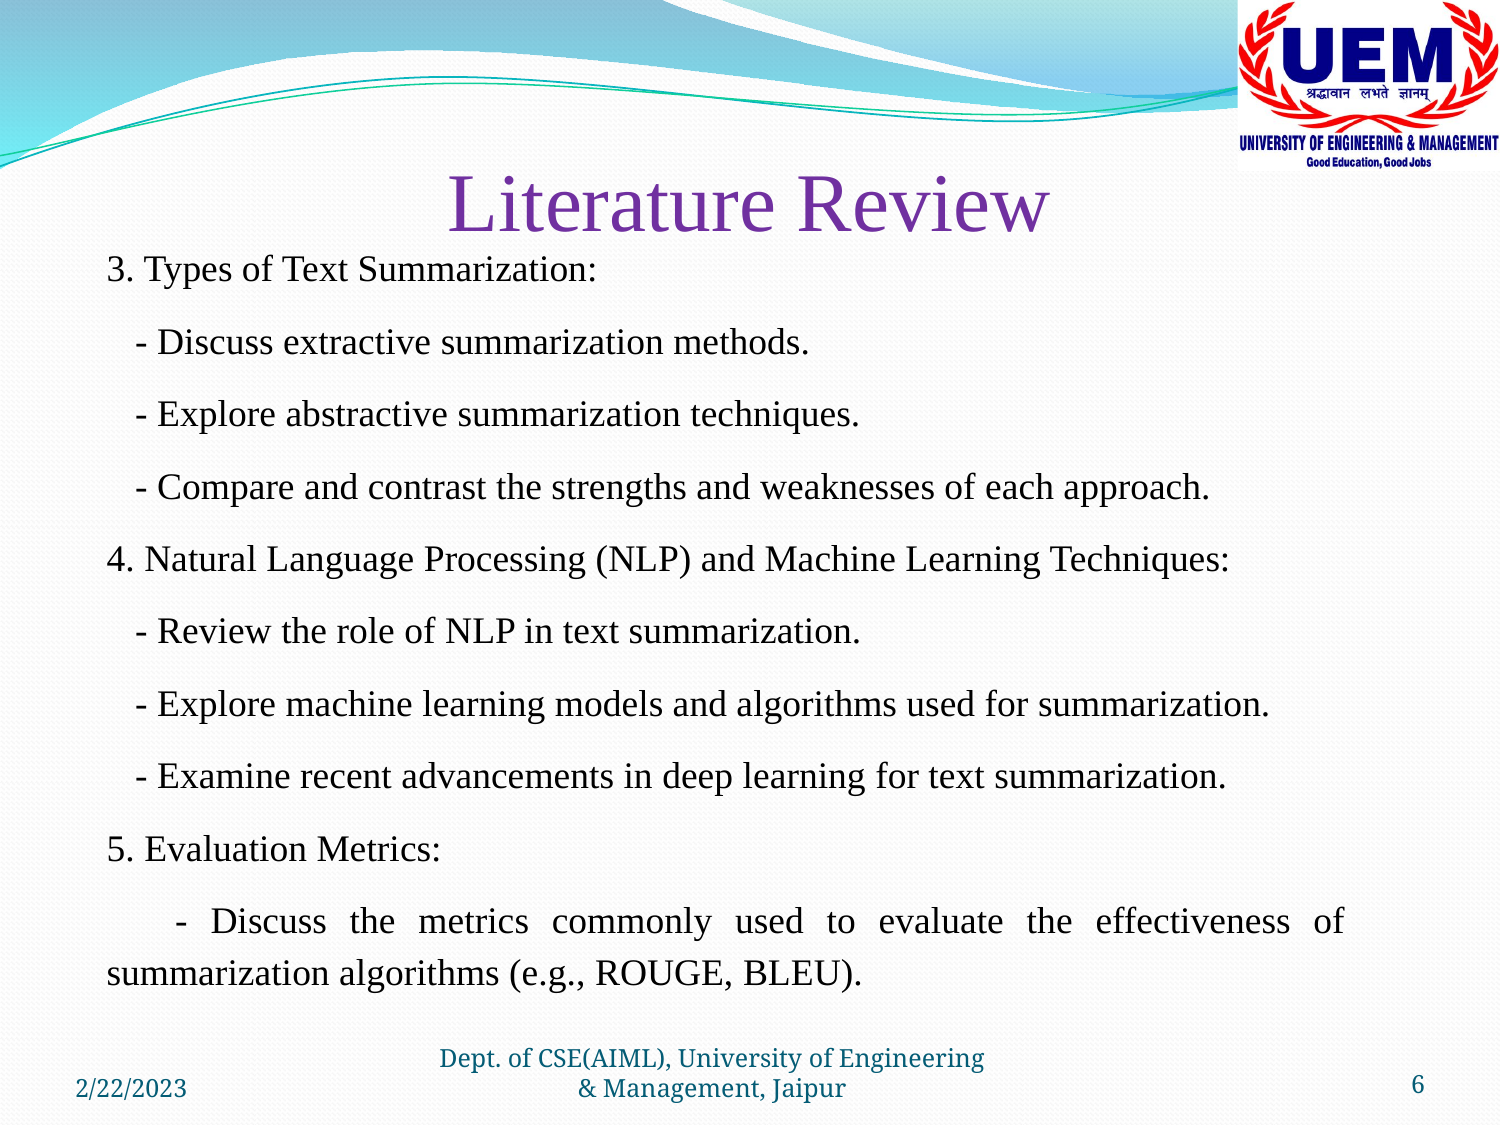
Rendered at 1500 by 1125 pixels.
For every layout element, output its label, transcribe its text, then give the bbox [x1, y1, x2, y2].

picture [206, 85, 840, 113]
text_box 3. Types of Text Summarization: - Discuss extractive summarization methods. - Explore abstractive summarization techniques. - Compare and contrast the strengths and weaknesses of each approach. 4. Natural Language Processing (NLP) and Machine Learning Techniques: - Review the role of NLP in text summarization. - Explore machine learning models and algorithms used for summarization. - Examine recent advancements in deep learning for text summarization. 5. Evaluation Metrics: - Discuss the metrics commonly used to evaluate the effectiveness of summarization algorithms (e.g., ROUGE, BLEU). [75, 230, 1468, 1045]
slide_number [75, 1045, 425, 1103]
picture [184, 78, 583, 113]
slide_number 6 [1299, 1045, 1425, 1103]
picture [839, 109, 899, 113]
footer Dept. of CSE(AIML), University of Engineering & Management, Jaipur [437, 1045, 988, 1103]
picture [1096, 101, 1179, 113]
picture [0, 0, 1500, 1125]
picture [24, 146, 53, 156]
text_box Literature Review [124, 113, 1375, 230]
